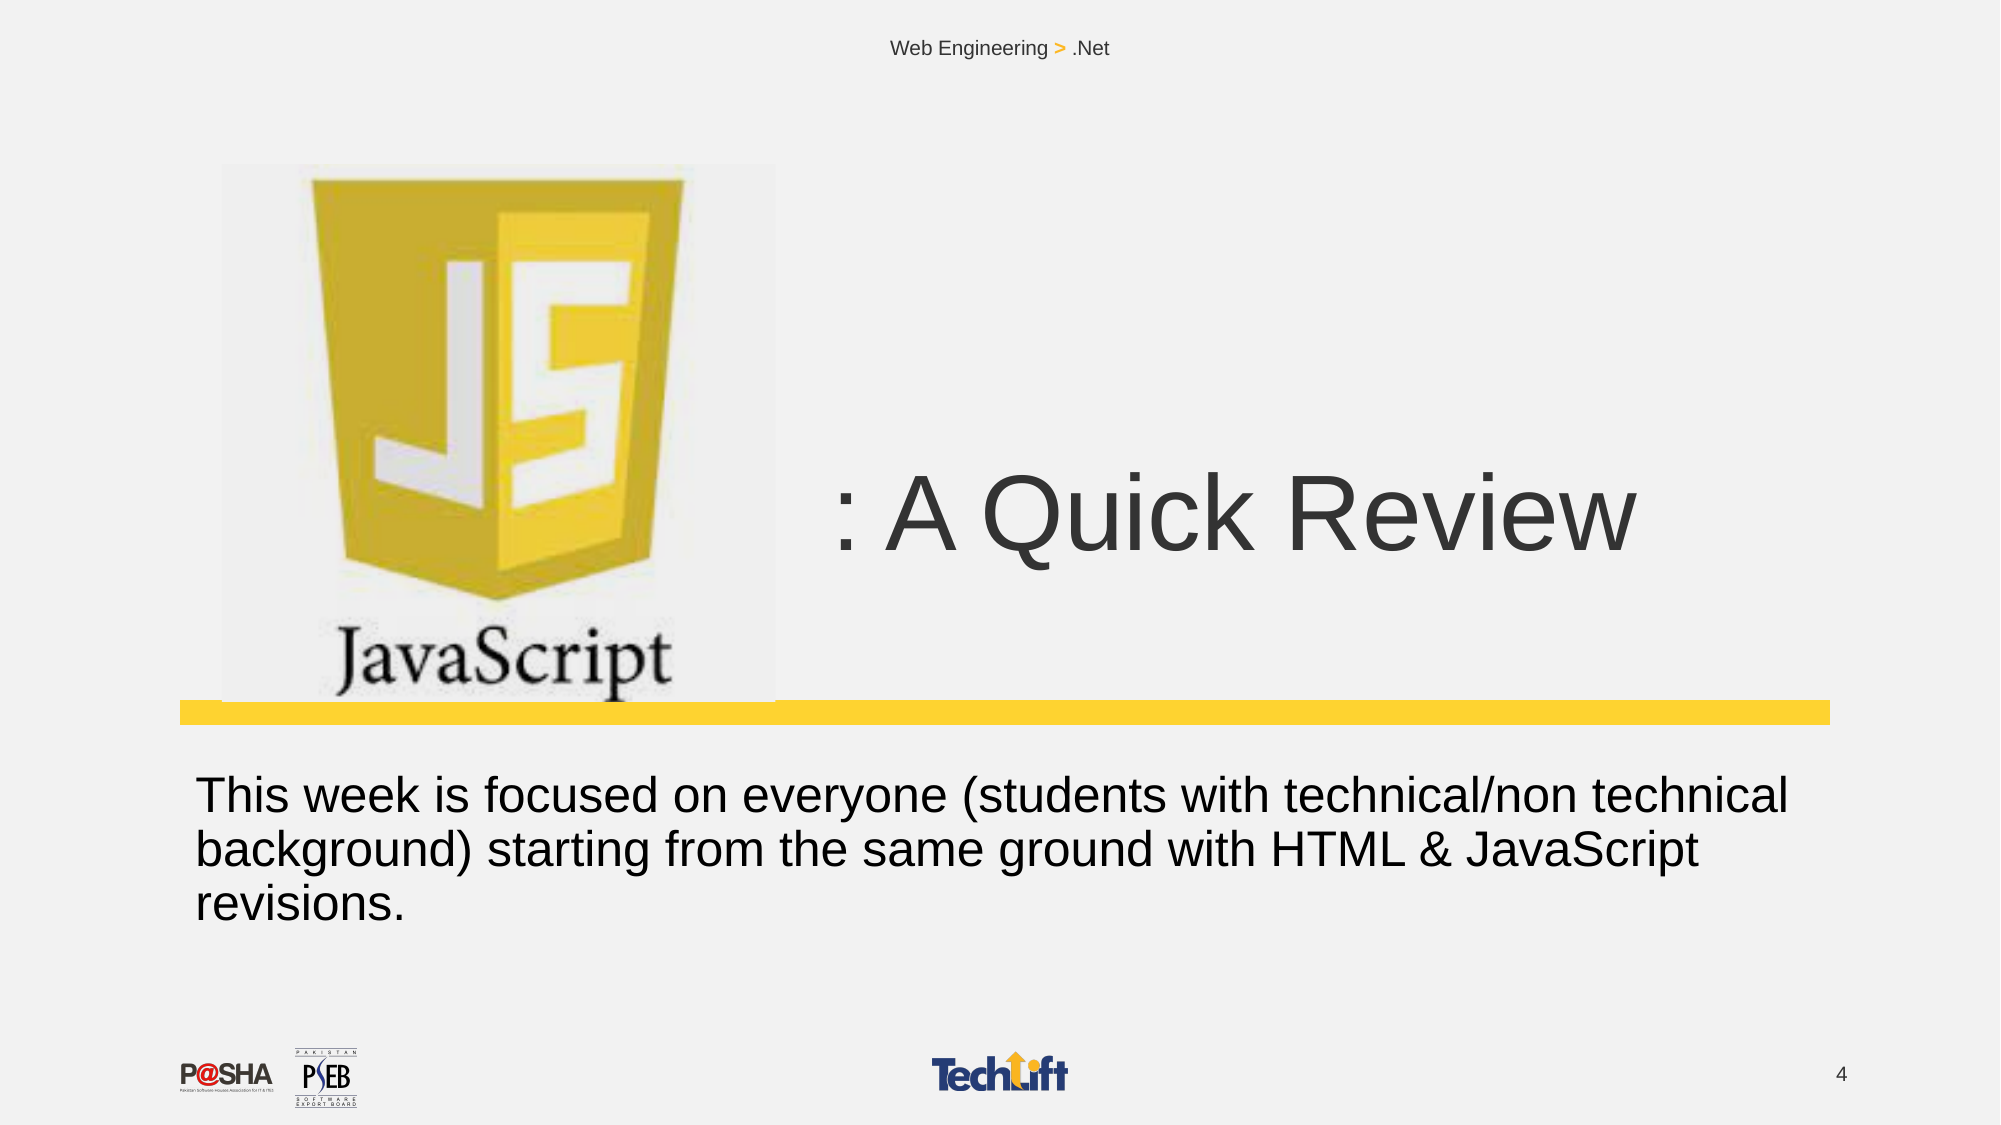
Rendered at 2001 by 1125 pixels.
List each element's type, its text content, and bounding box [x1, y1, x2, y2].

picture [295, 1048, 357, 1108]
picture [180, 1063, 274, 1093]
picture [932, 1051, 1068, 1091]
picture [221, 164, 776, 703]
footer Web Engineering > .Net [662, 17, 1338, 77]
subtitle This week is focused on everyone (students with technical/non technical background) starting from the same ground with HTML & JavaScript revisions. [180, 730, 1831, 970]
slide_number ‹#› [1412, 1042, 1863, 1103]
title : A Quick Review [816, 376, 1739, 581]
